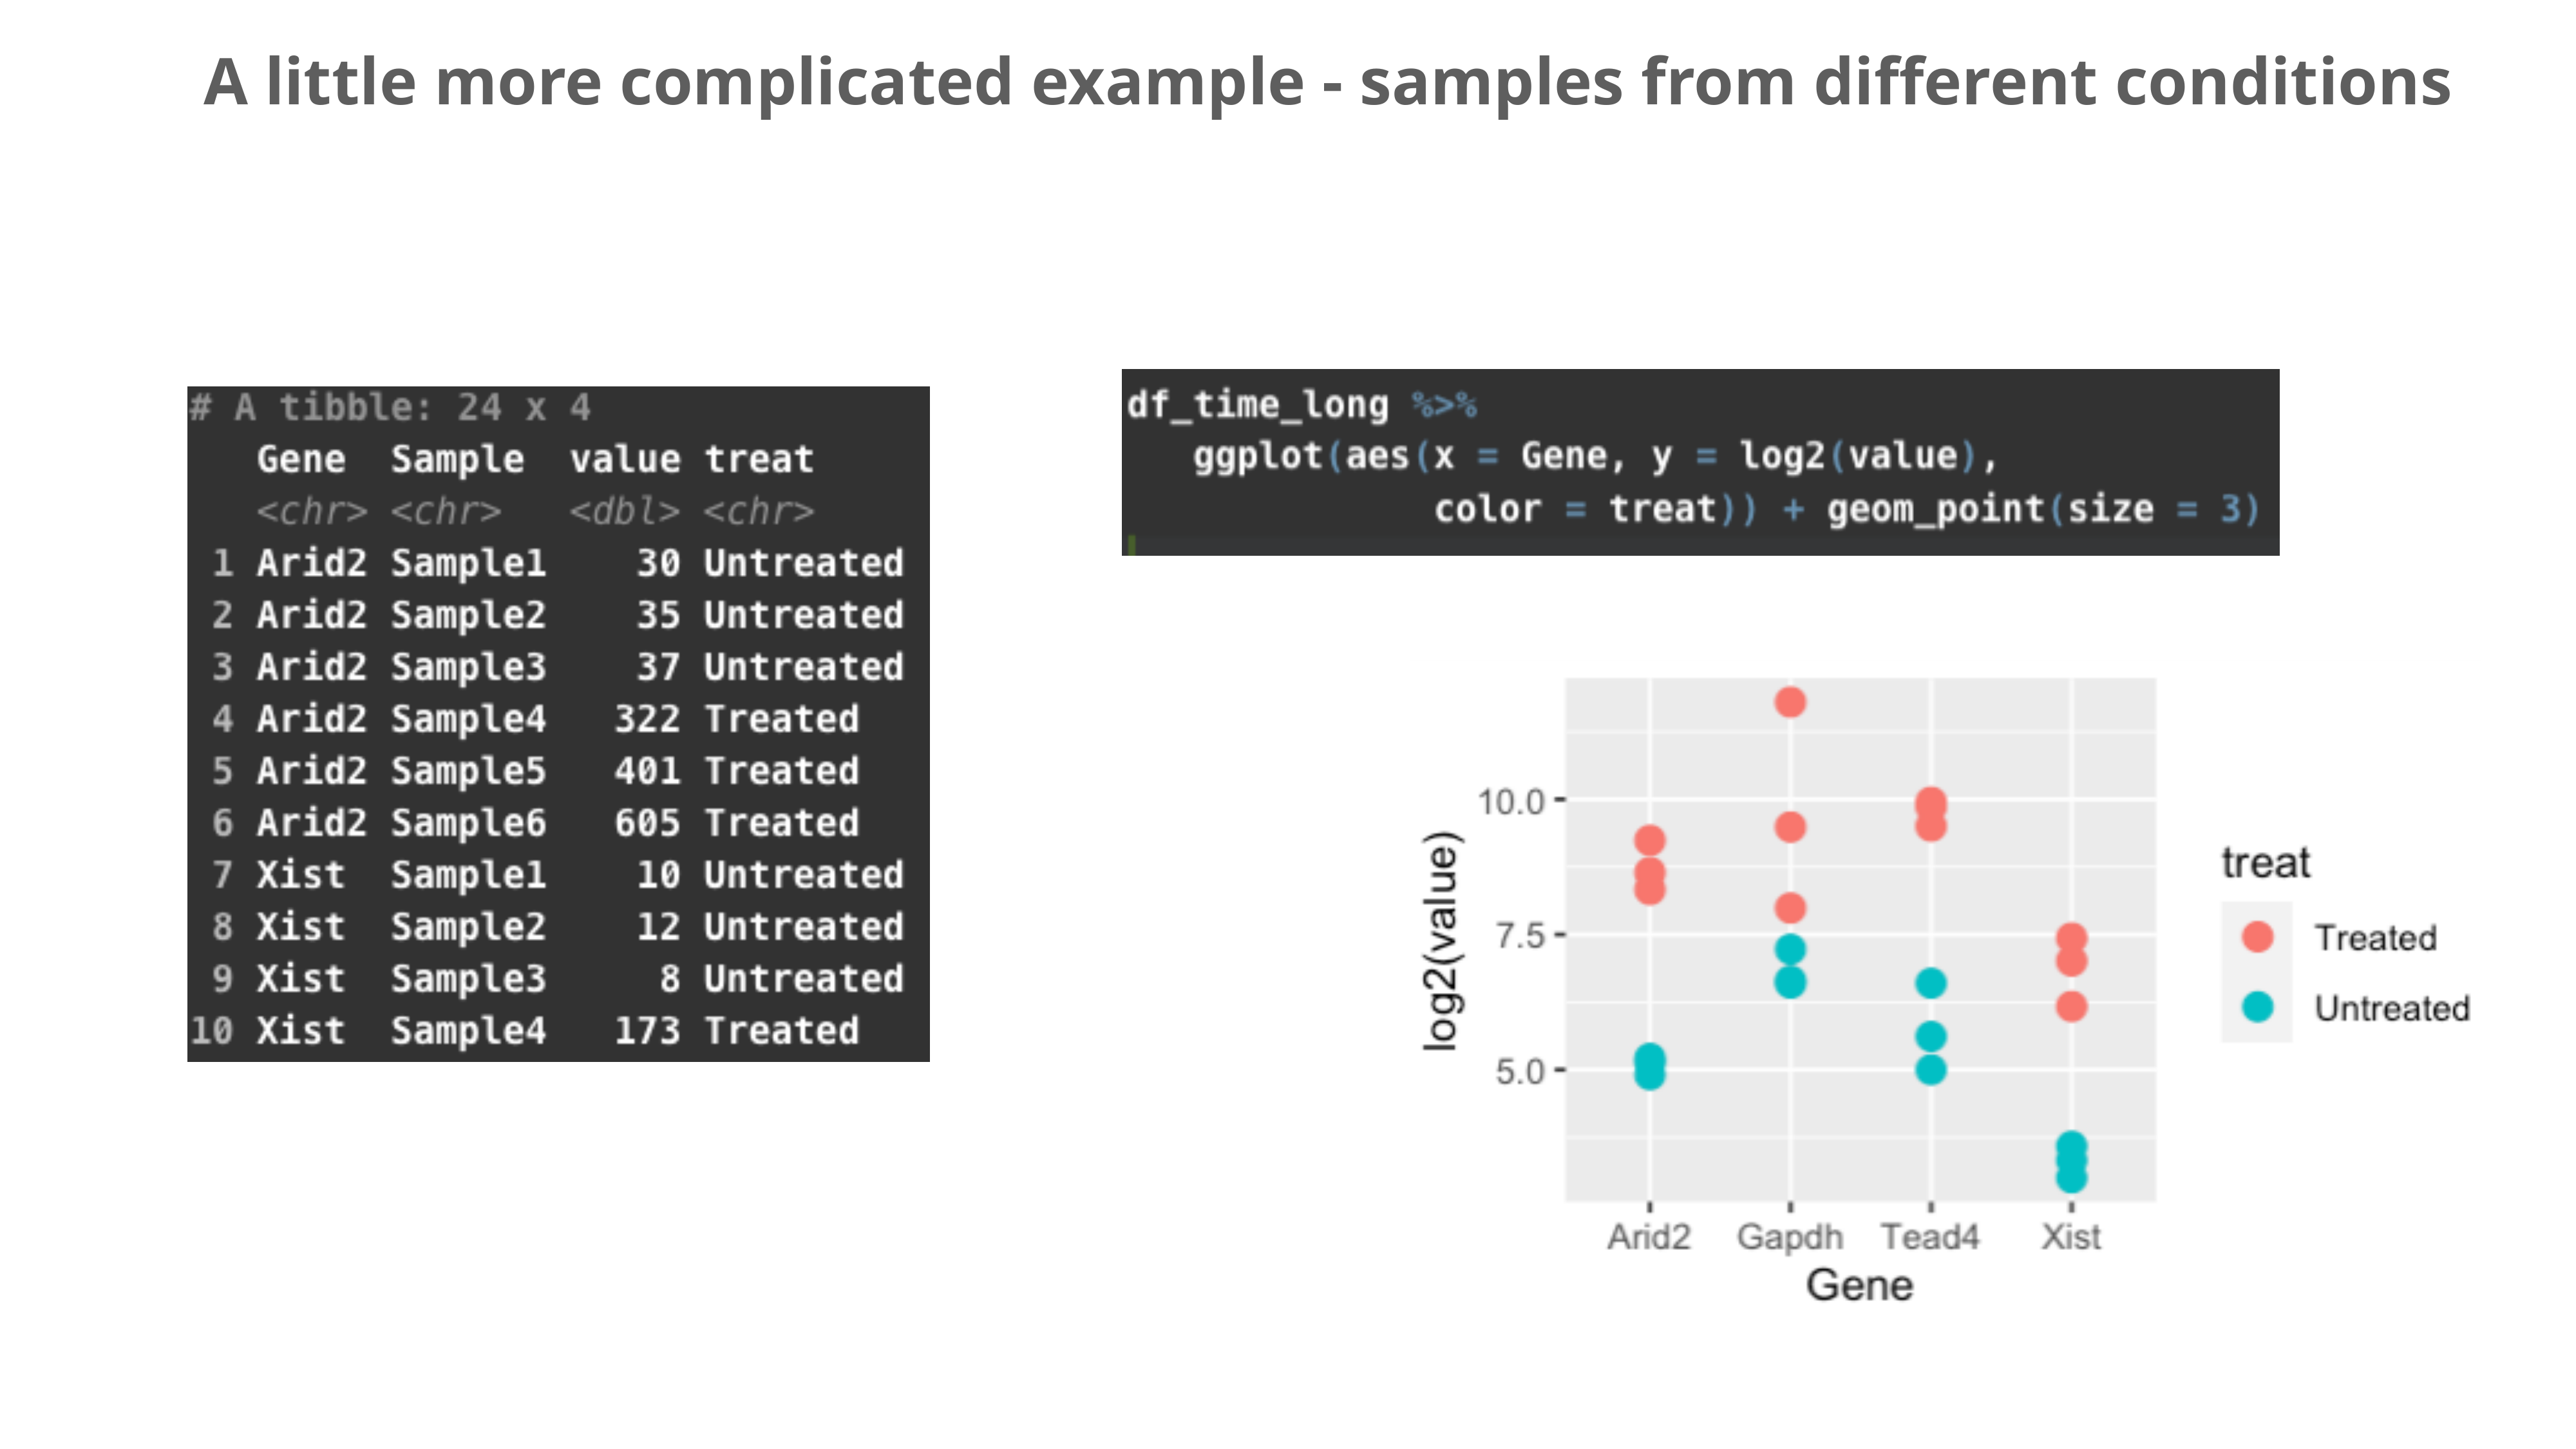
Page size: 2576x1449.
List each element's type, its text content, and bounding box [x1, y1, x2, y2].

picture [1122, 368, 2280, 556]
picture [187, 386, 930, 1063]
text_box A little more complicated example - samples from different conditions [198, 35, 2460, 123]
picture [1410, 659, 2481, 1314]
